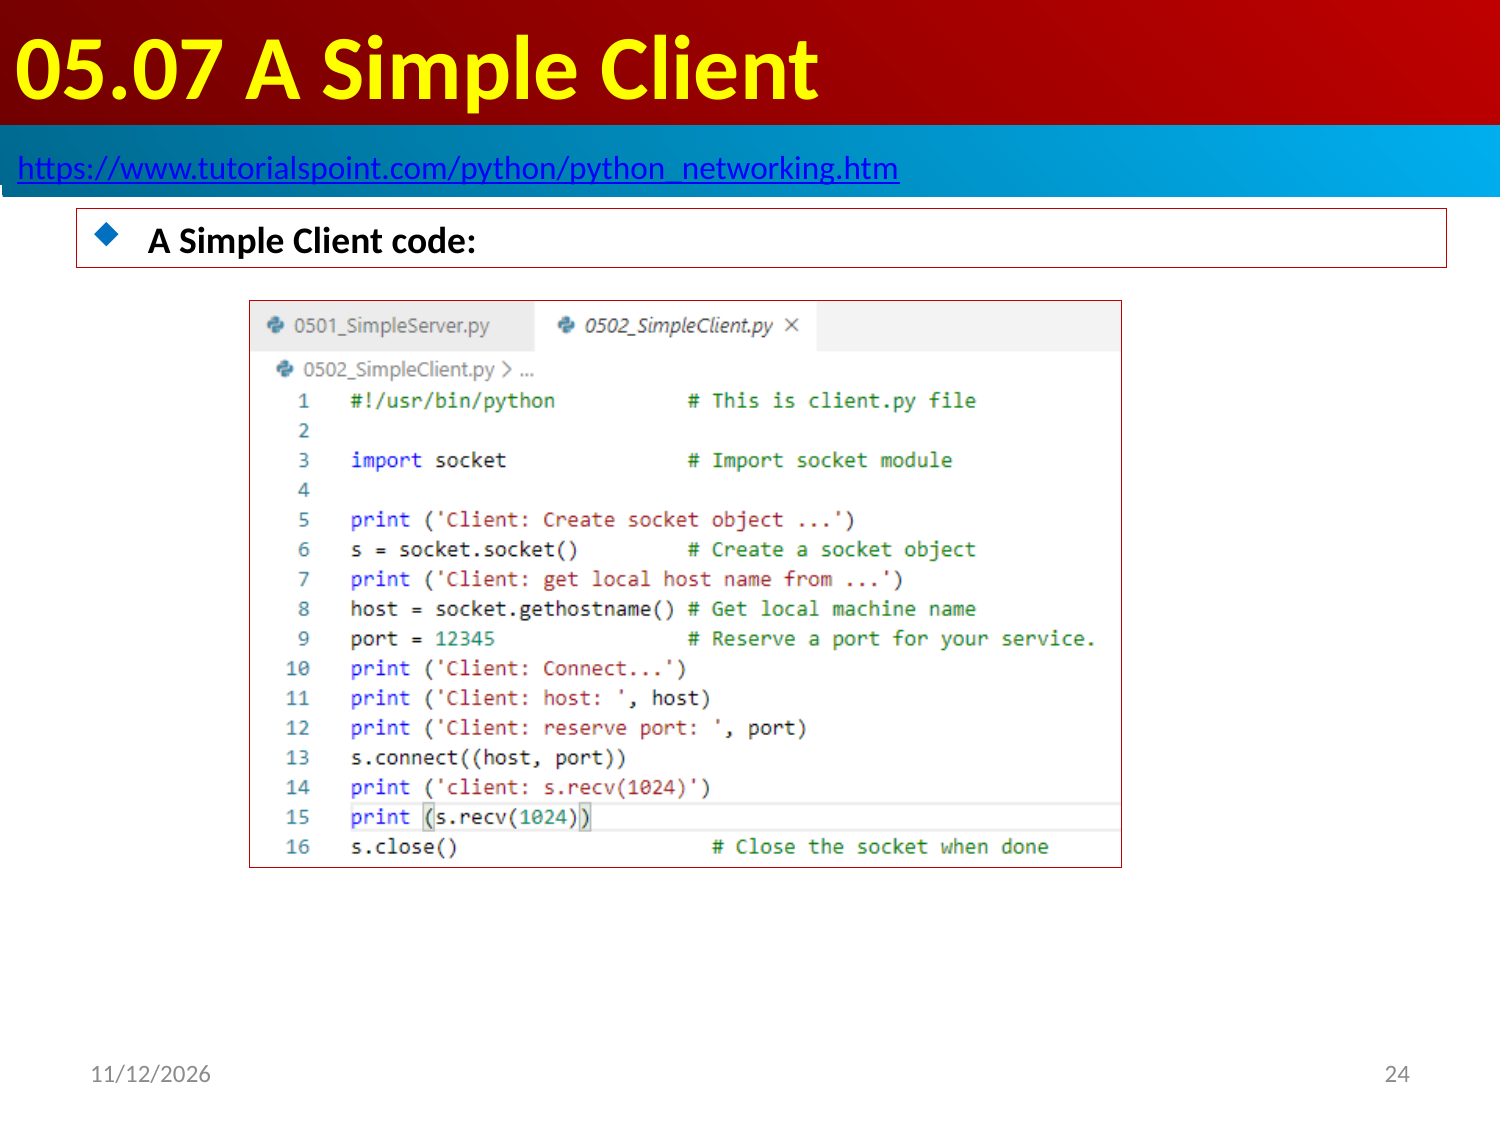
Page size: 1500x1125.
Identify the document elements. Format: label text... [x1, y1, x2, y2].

picture [249, 300, 1123, 868]
slide_number 24 [1074, 1042, 1425, 1103]
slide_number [75, 1042, 425, 1103]
subtitle A Simple Client code: [76, 208, 1447, 268]
text_box https://github.com/PacktPublishing/Tkinter-GUI-Application-Development-Blueprints-Second-Edition [0, 125, 1500, 185]
title 05.07 A Simple Client [0, 0, 1500, 125]
text_box https://www.tutorialspoint.com/python/python_networking.htm [2, 137, 1500, 197]
